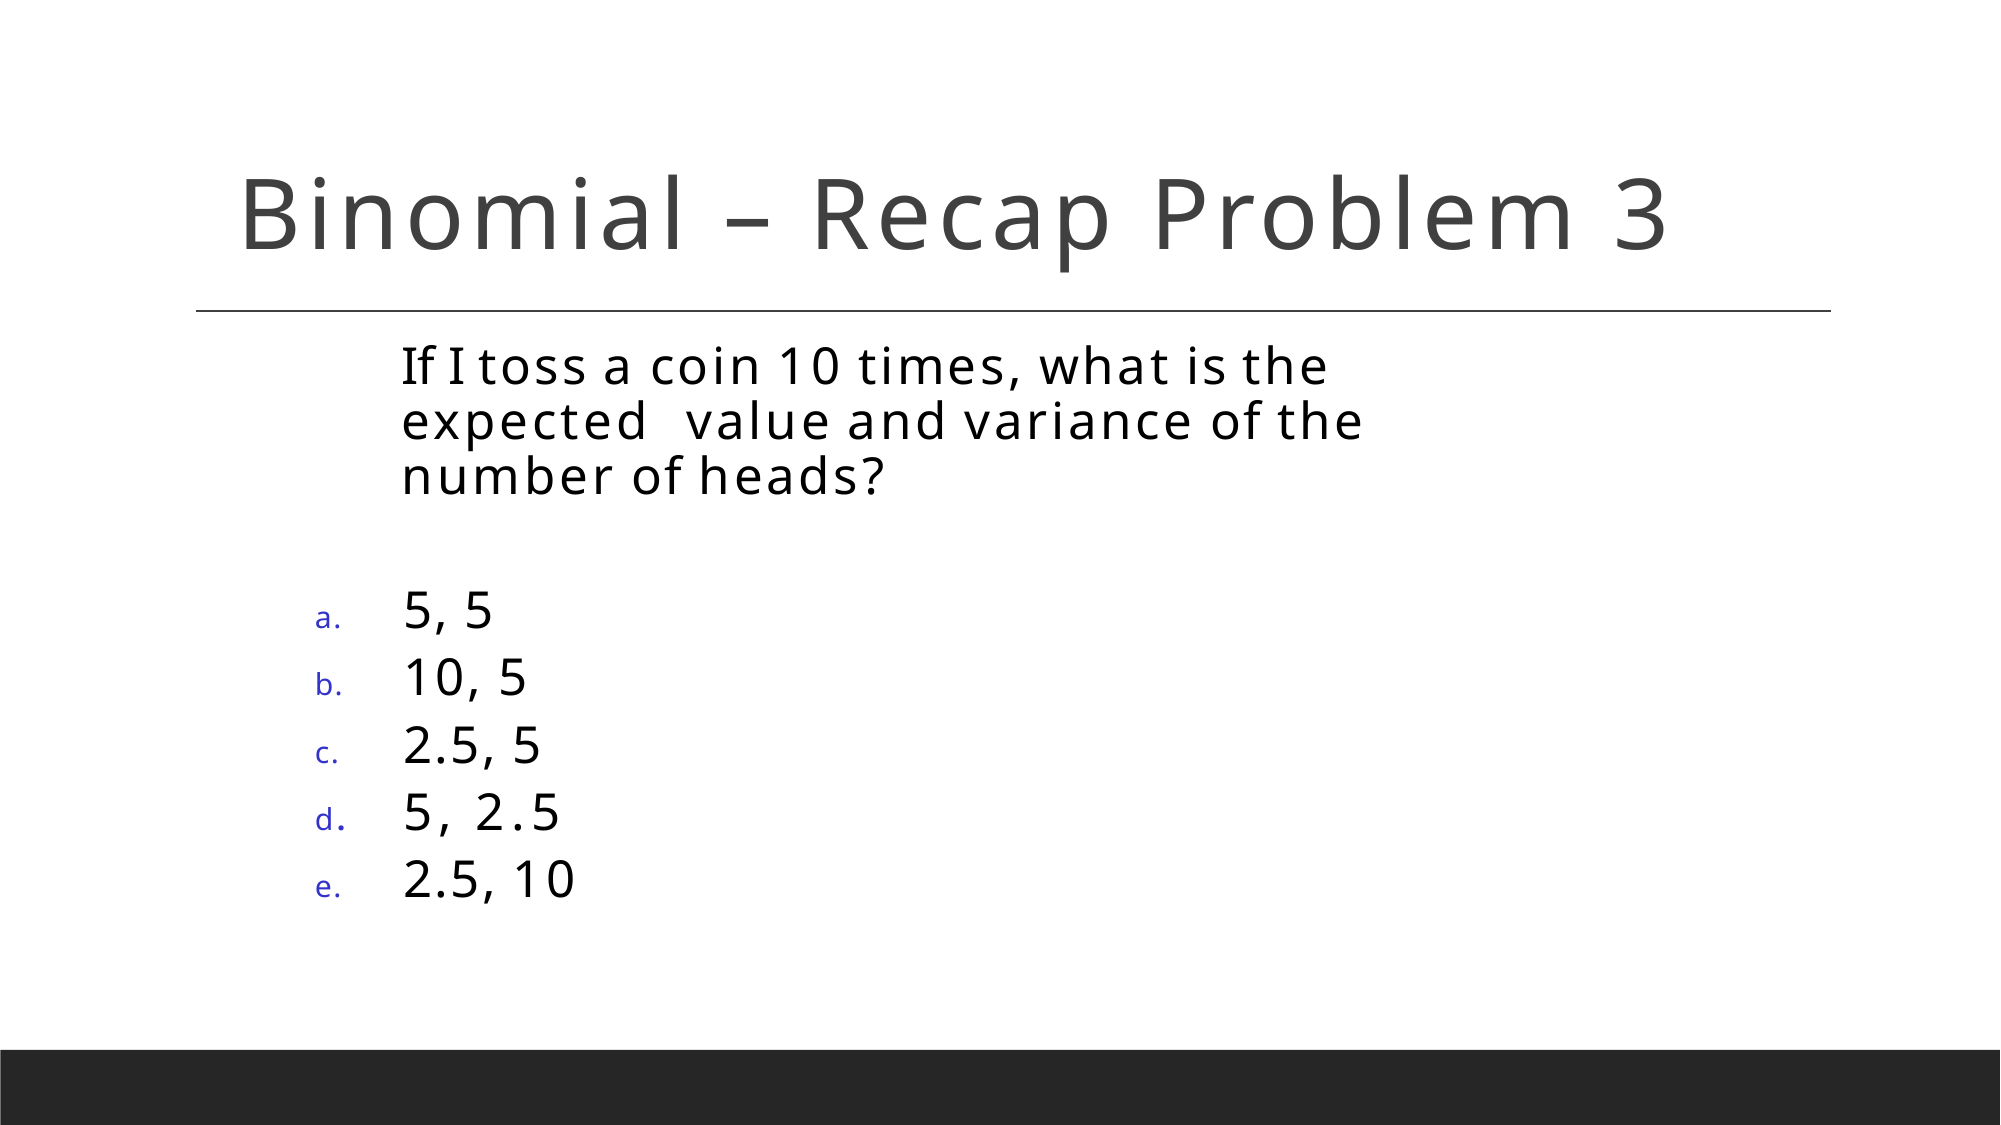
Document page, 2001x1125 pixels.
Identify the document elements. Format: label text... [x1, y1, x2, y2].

title Binomial – Recap Problem 3 [235, 79, 1805, 270]
text_box If I toss a coin 10 times, what is the expected value and variance of the number of heads? a. 5, 5 b. 10, 5 c. 2.5, 5 d. 5, 2.5 e. 2.5, 10 [312, 330, 1563, 909]
